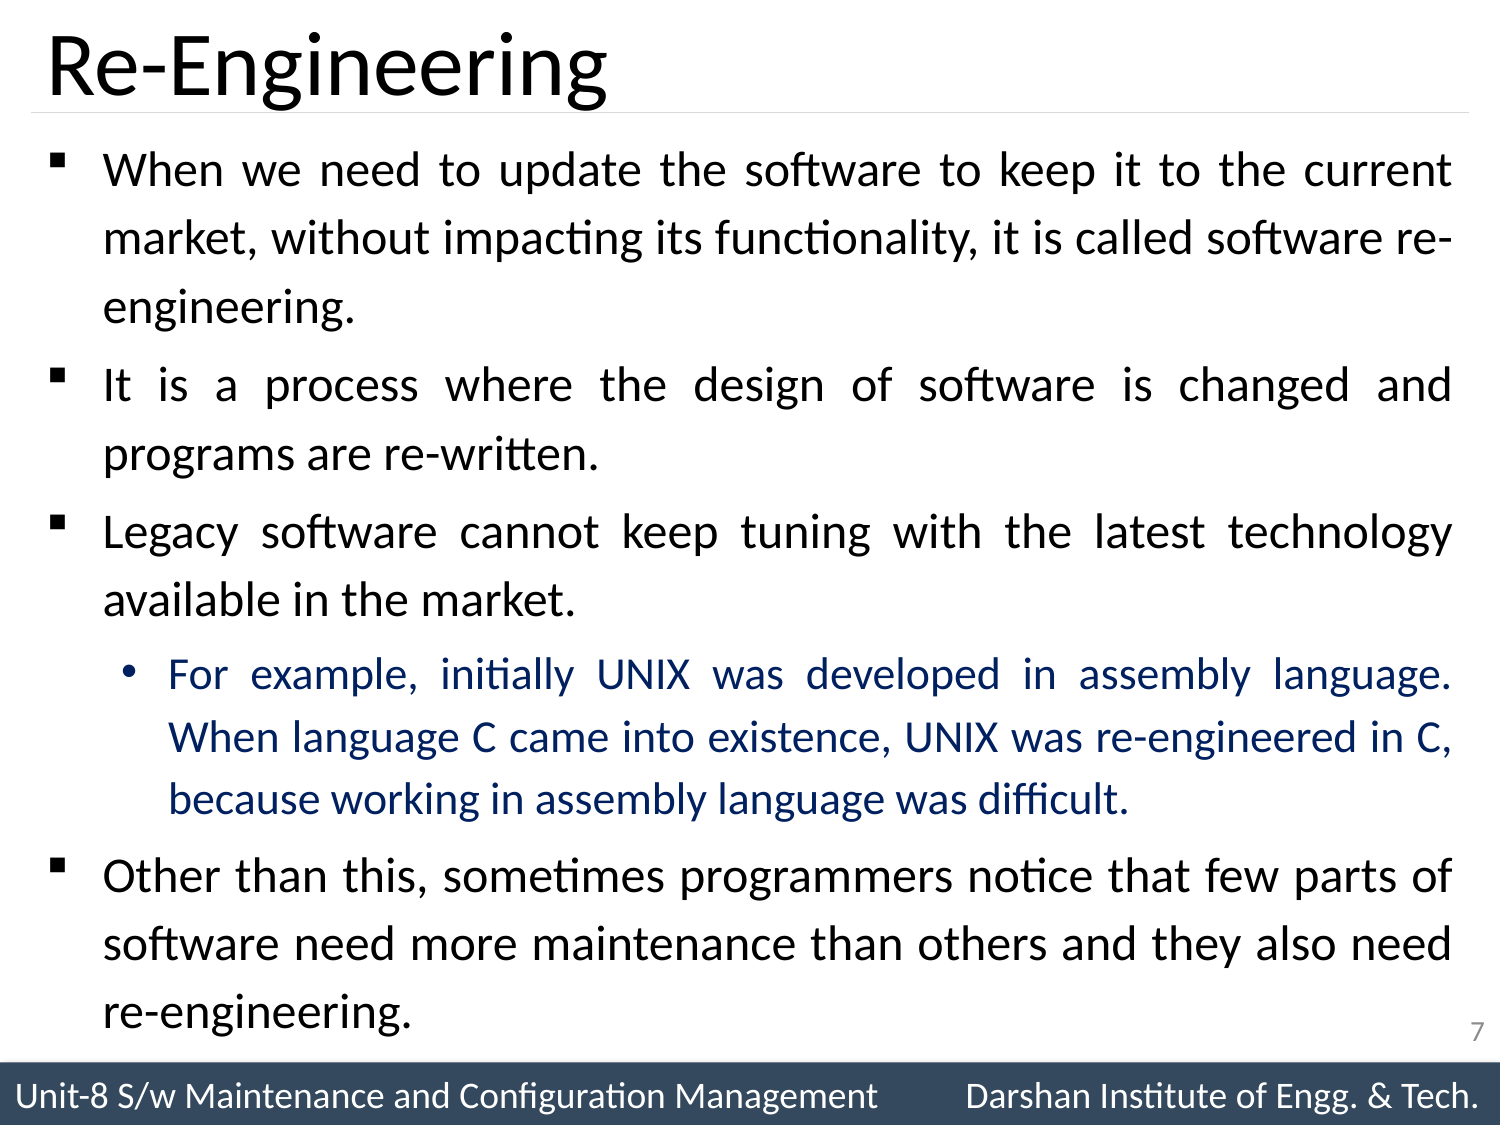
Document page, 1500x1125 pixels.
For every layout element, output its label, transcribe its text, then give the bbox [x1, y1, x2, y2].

list When we need to update the software to keep it to the current market, without impacting its functionality, it is called software re-engineering. It is a process where the design of software is changed and programs are re-written. Legacy software cannot keep tuning with the latest technology available in the market. For example, initially UNIX was developed in assembly language. When language C came into existence, UNIX was re-engineered in C, because working in assembly language was difficult. Other than this, sometimes programmers notice that few parts of software need more maintenance than others and they also need re-engineering. [31, 120, 1469, 1046]
slide_number 7 [1149, 999, 1500, 1060]
title Re-Engineering [31, 0, 1469, 120]
